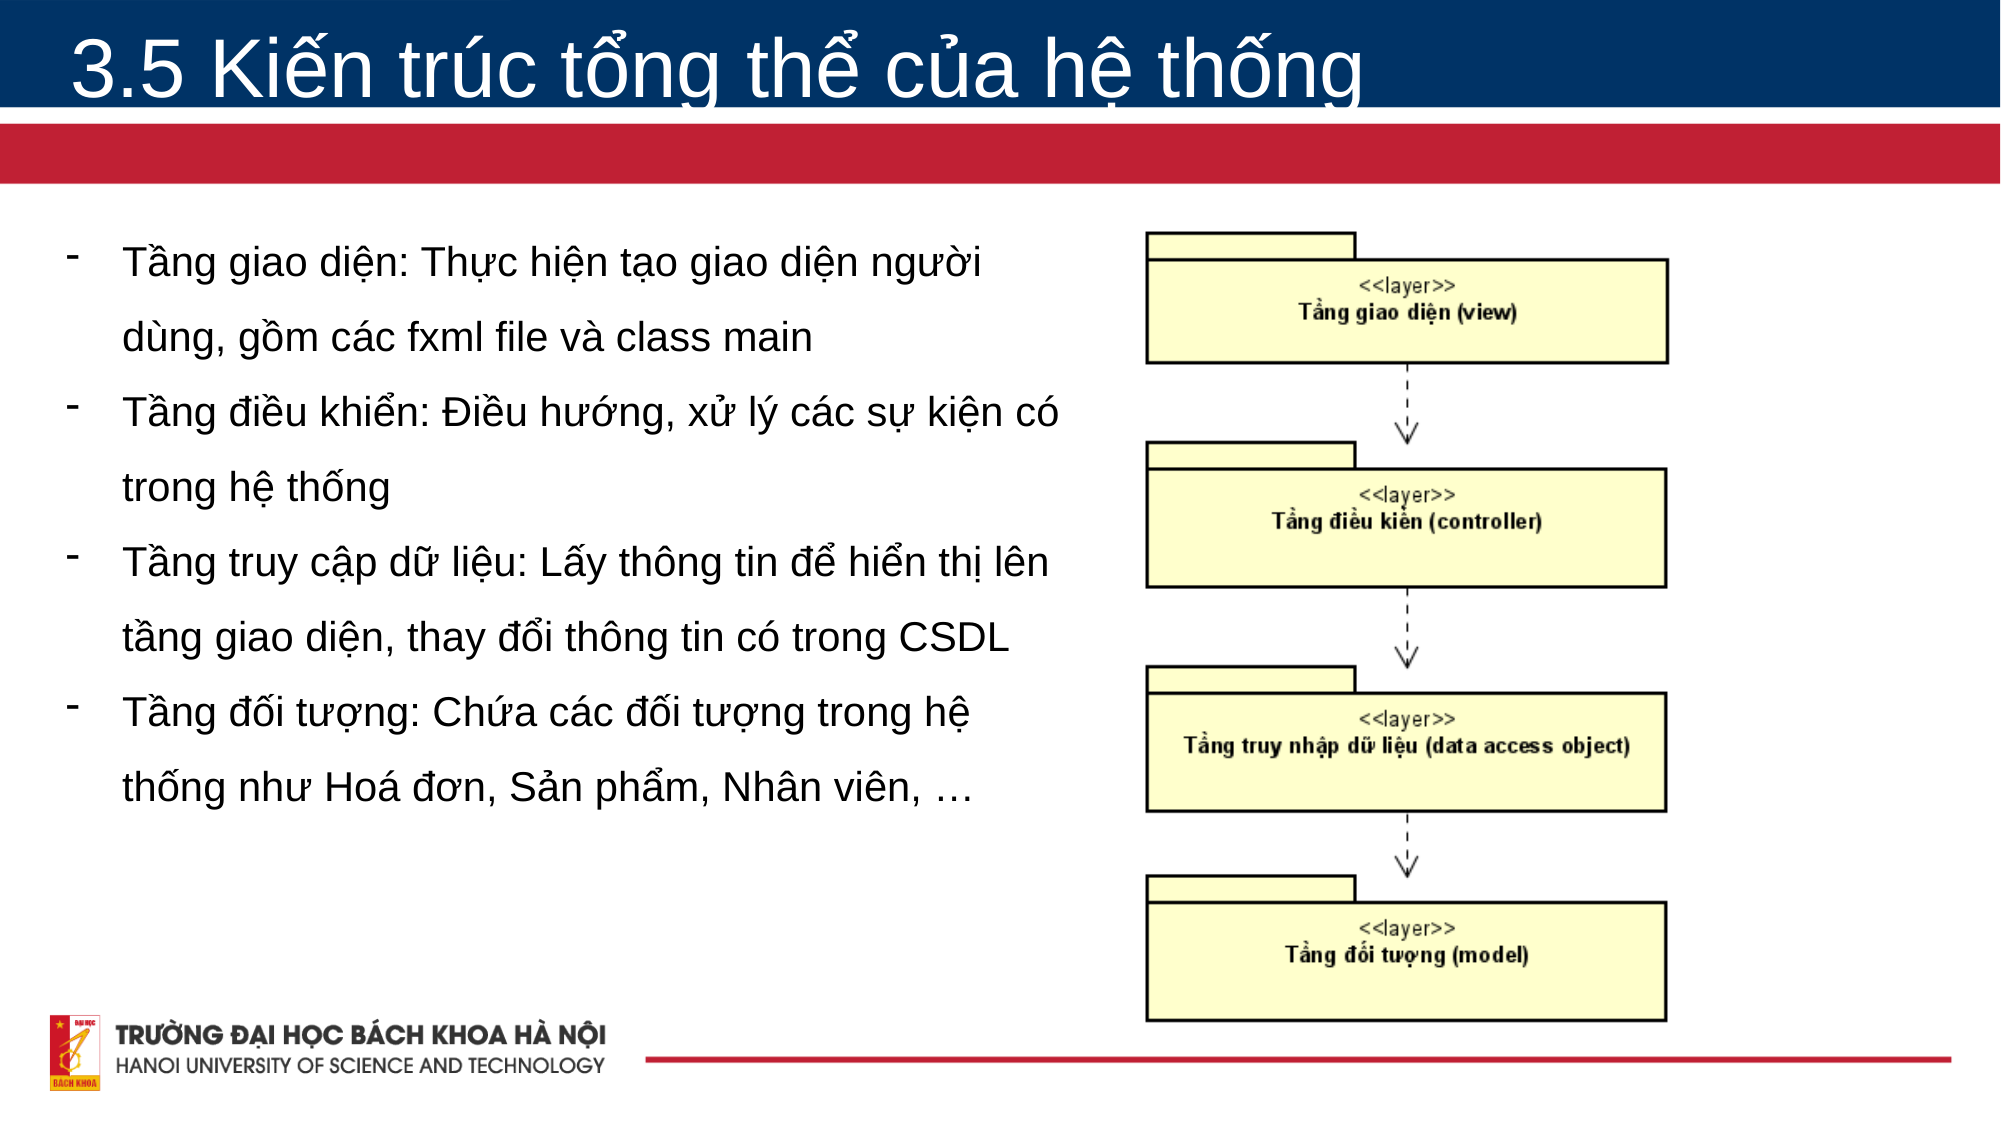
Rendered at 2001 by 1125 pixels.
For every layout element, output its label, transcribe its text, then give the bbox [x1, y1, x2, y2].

text_box Tầng giao diện: Thực hiện tạo giao diện người dùng, gồm các fxml file và class main Tầng điều khiển: Điều hướng, xử lý các sự kiện có trong hệ thống Tầng truy cập dữ liệu: Lấy thông tin để hiển thị lên tầng giao diện, thay đổi thông tin có trong CSDL Tầng đối tượng: Chứa các đối tượng trong hệ thống như Hoá đơn, Sản phẩm, Nhân viên, … [50, 202, 1094, 817]
picture [0, 0, 2001, 1125]
text_box 3.5 Kiến trúc tổng thể của hệ thống [55, 18, 1945, 112]
